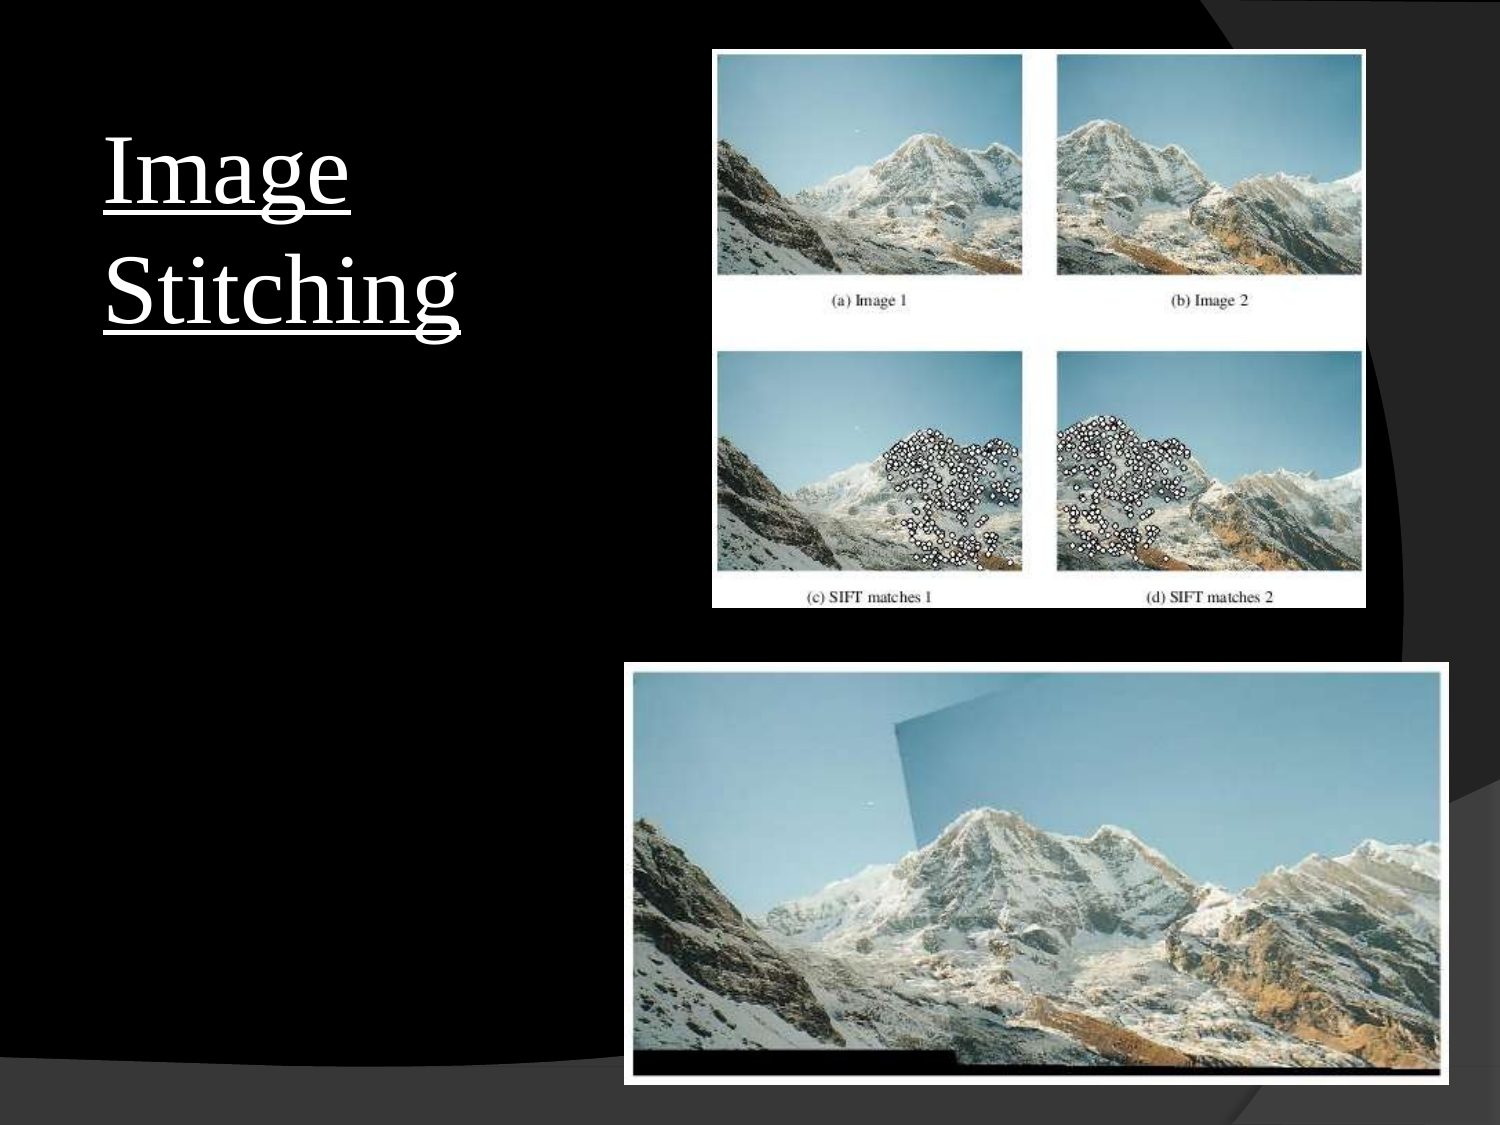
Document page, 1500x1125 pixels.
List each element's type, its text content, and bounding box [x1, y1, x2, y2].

picture [0, 0, 1449, 1125]
title Image Stitching [100, 101, 466, 344]
